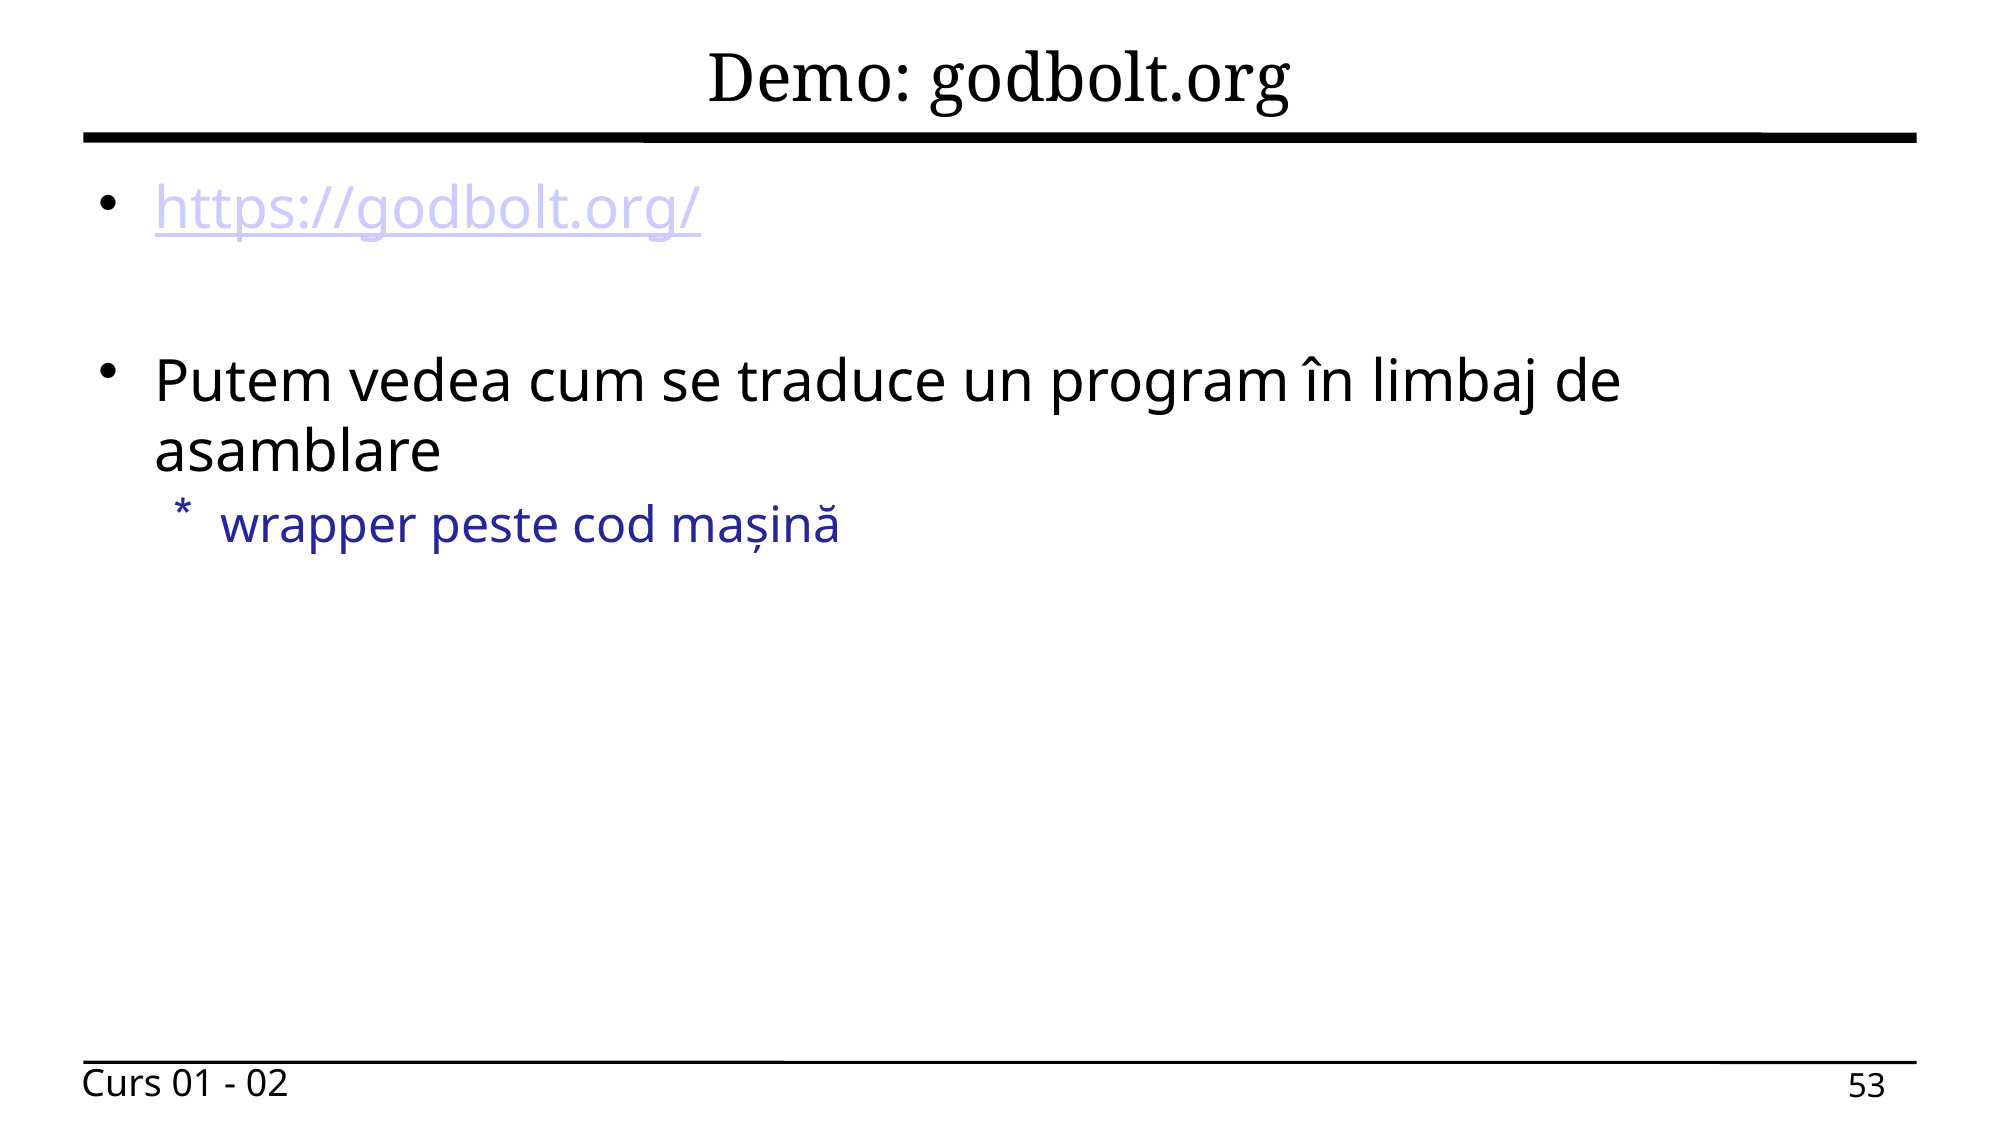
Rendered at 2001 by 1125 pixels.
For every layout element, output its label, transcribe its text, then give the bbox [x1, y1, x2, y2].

list https://godbolt.org/ Putem vedea cum se traduce un program în limbaj de asamblare wrapper peste cod mașină [83, 162, 1917, 1051]
title Demo: godbolt.org [83, 24, 1917, 126]
